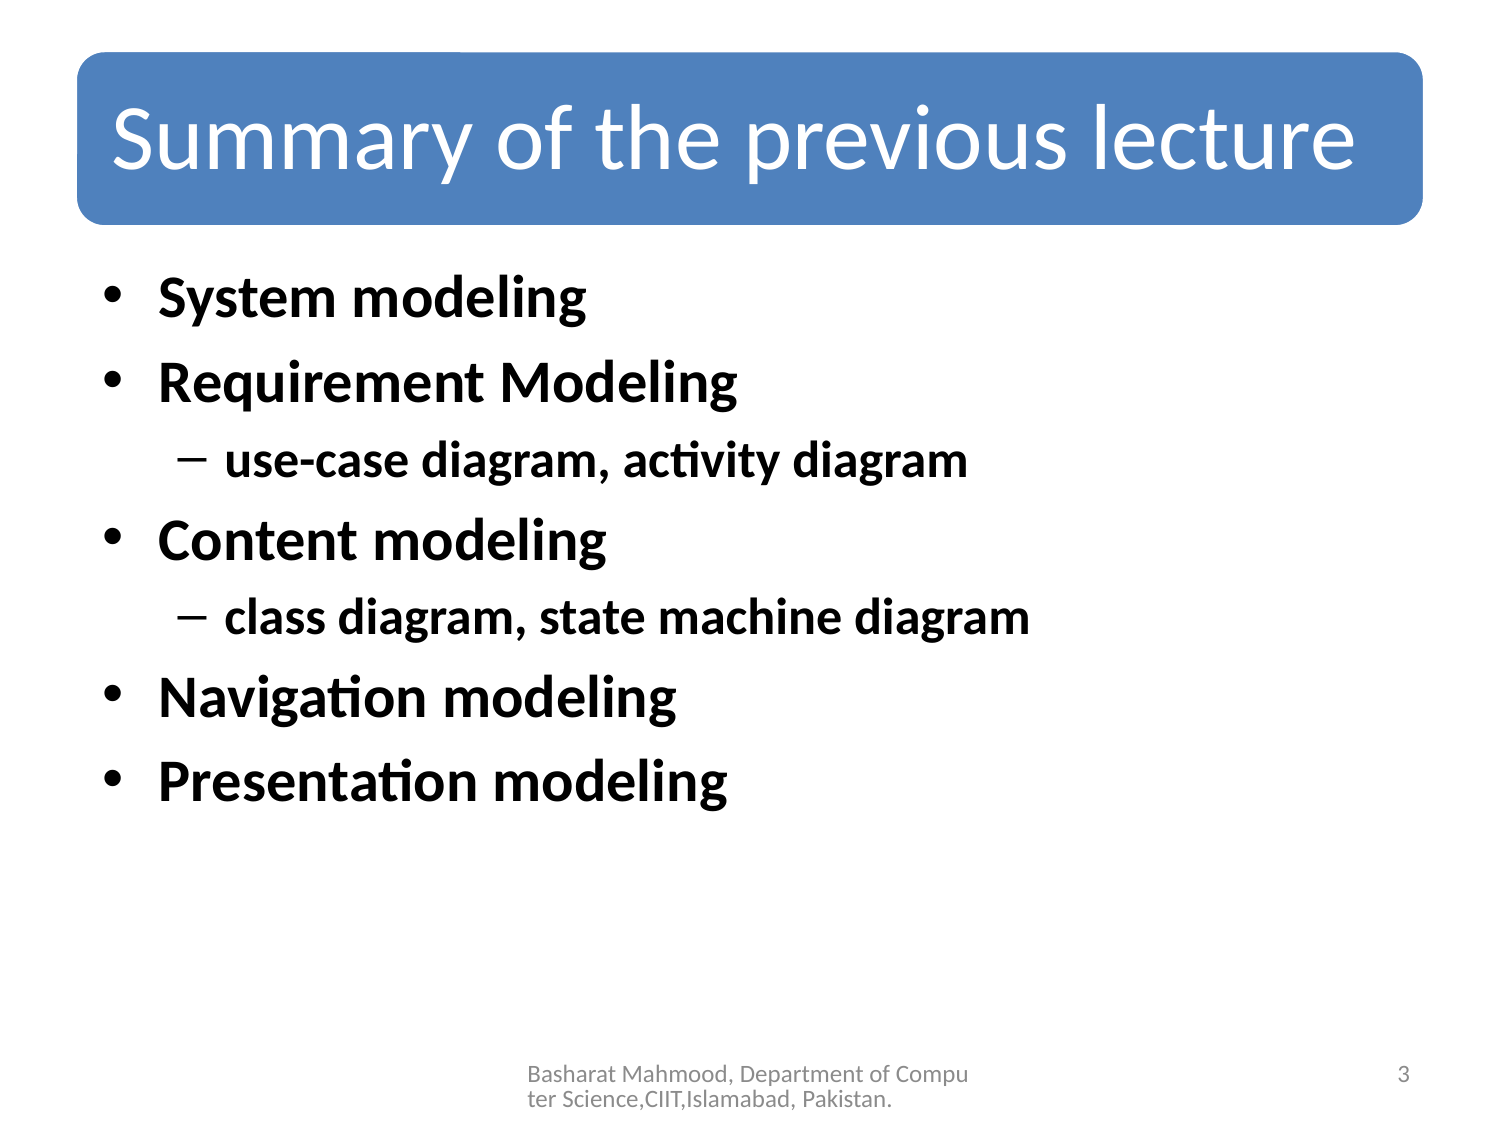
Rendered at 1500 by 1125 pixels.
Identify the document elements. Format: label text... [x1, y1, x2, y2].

list System modeling Requirement Modeling use-case diagram, activity diagram Content modeling class diagram, state machine diagram Navigation modeling Presentation modeling [87, 249, 1388, 1050]
footer Basharat Mahmood, Department of Computer Science,CIIT,Islamabad, Pakistan. [512, 1042, 988, 1103]
slide_number 3 [1074, 1042, 1425, 1103]
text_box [74, 44, 1426, 233]
